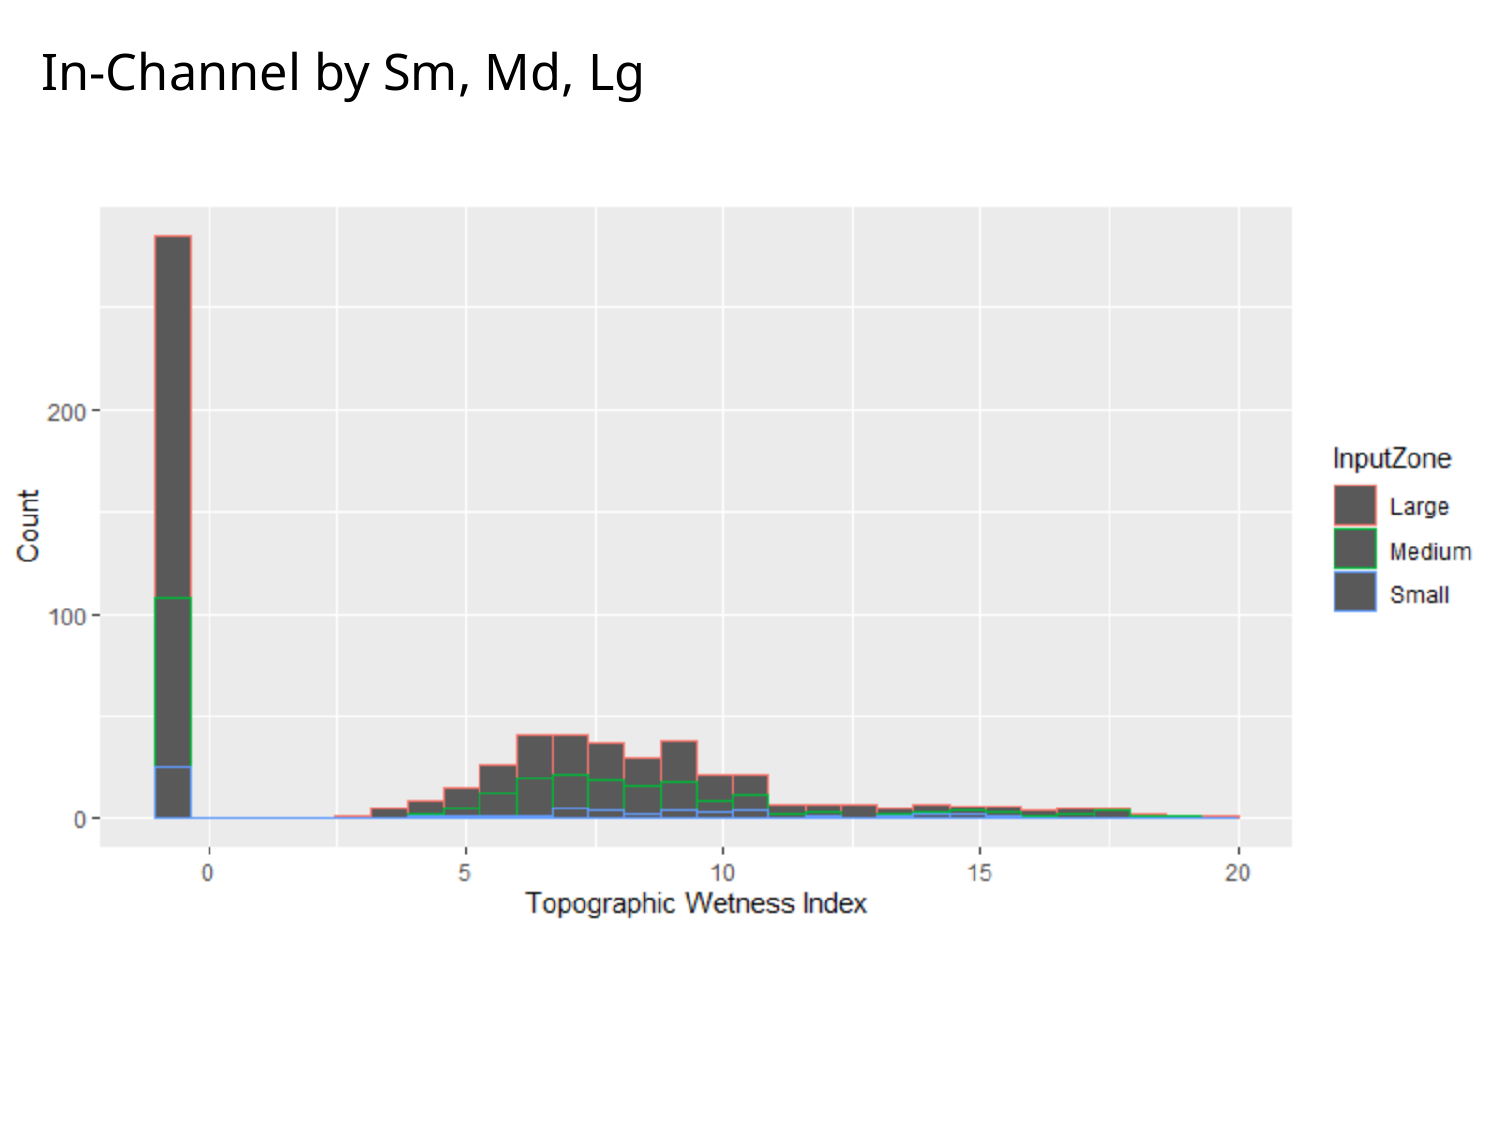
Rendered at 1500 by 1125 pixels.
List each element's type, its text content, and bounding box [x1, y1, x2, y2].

picture [0, 193, 1500, 931]
title In-Channel by Sm, Md, Lg [26, 39, 1470, 109]
